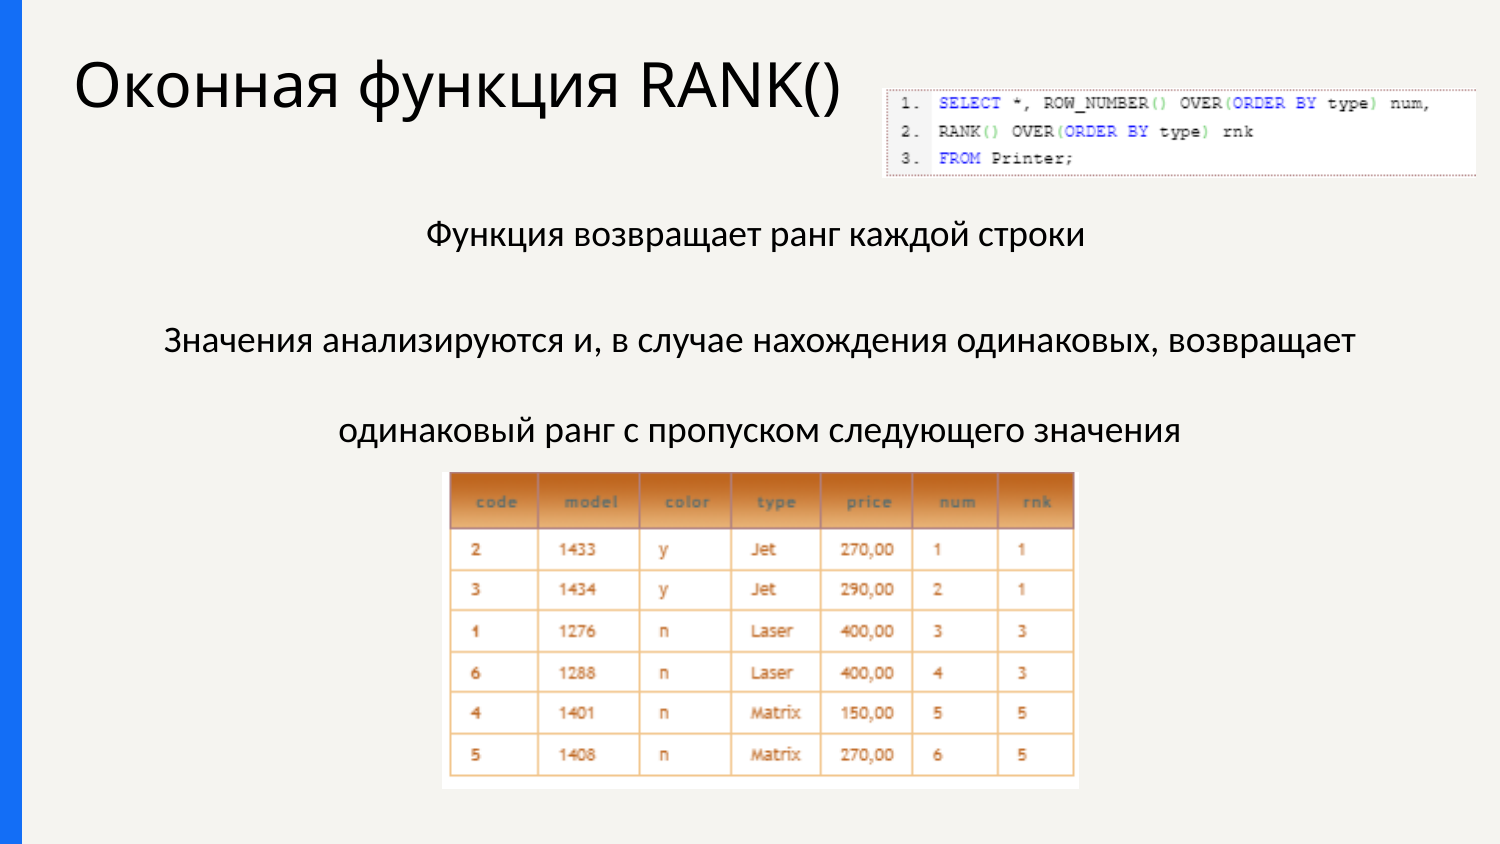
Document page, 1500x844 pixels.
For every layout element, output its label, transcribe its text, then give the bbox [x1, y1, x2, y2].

subtitle Функция возвращает ранг каждой строки Значения анализируются и, в случае нахождения одинаковых, возвращает одинаковый ранг с пропуском следующего значения [99, 149, 1422, 797]
title Оконная функция RANK() [59, 29, 1180, 183]
picture [882, 88, 1476, 178]
picture [442, 472, 1079, 789]
text_box [0, 0, 22, 844]
